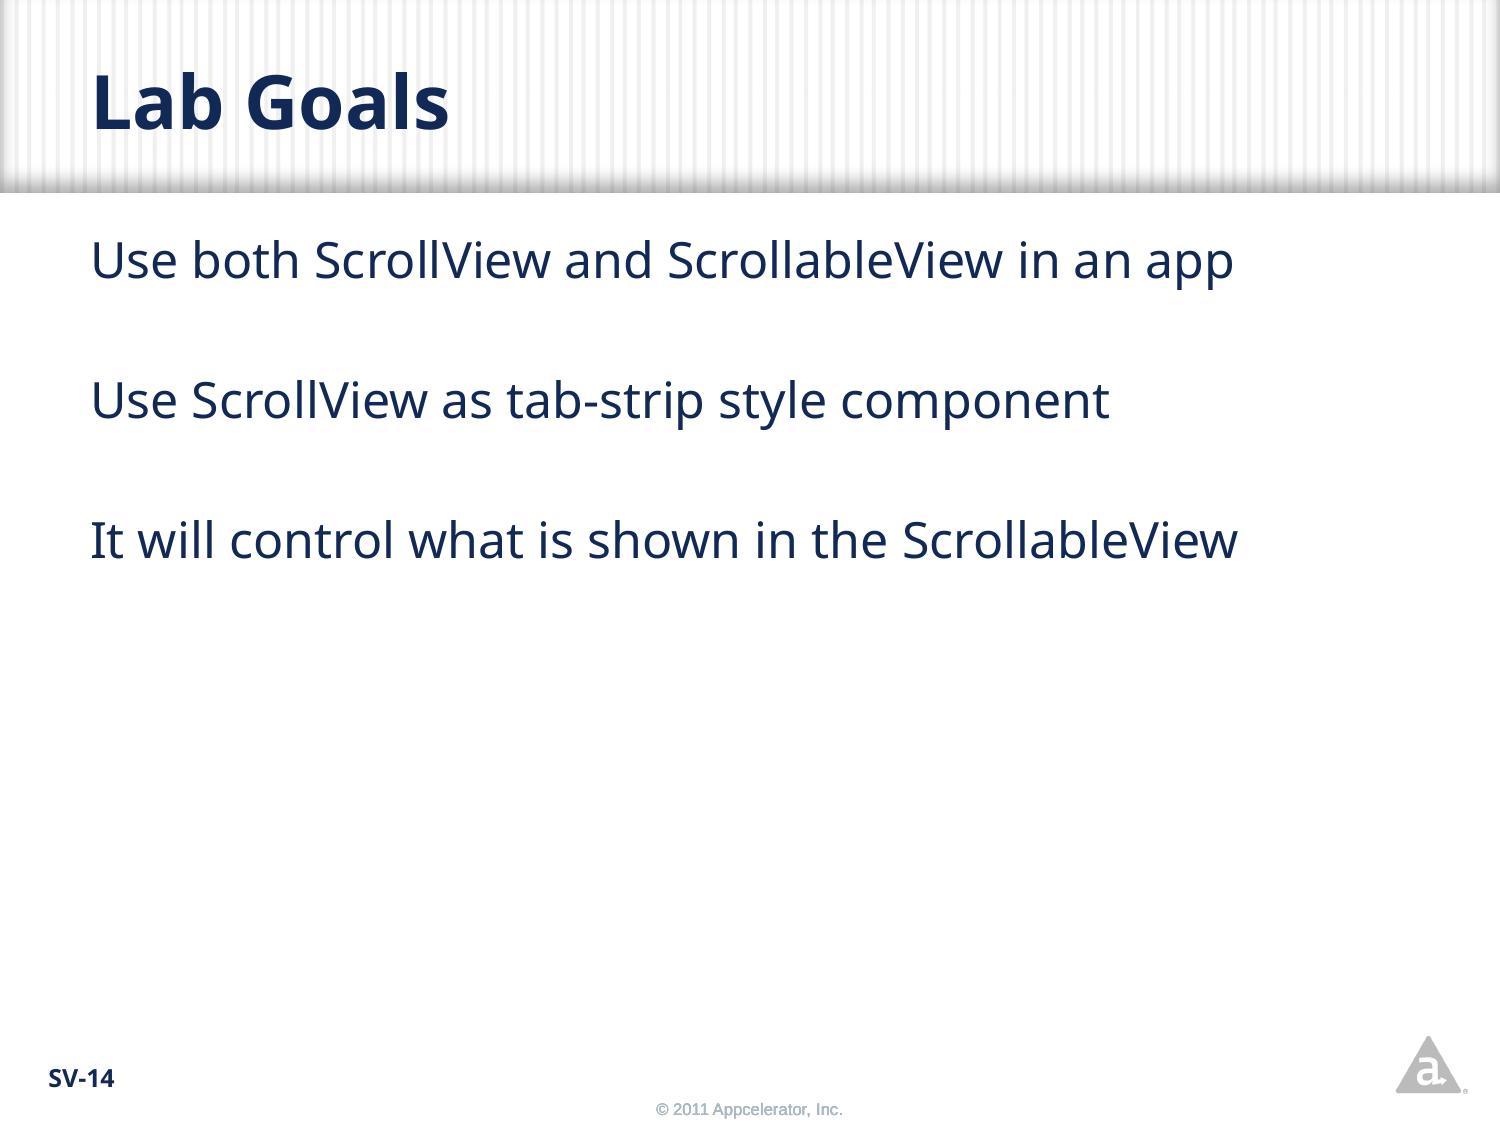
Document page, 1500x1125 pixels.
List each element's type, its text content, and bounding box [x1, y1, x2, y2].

list Use both ScrollView and ScrollableView in an app Use ScrollView as tab-strip style component It will control what is shown in the ScrollableView [75, 220, 1425, 964]
title Lab Goals [75, 33, 1425, 167]
picture [0, 0, 1500, 193]
picture [1395, 1035, 1468, 1094]
slide_number SV-14 [33, 1050, 384, 1110]
